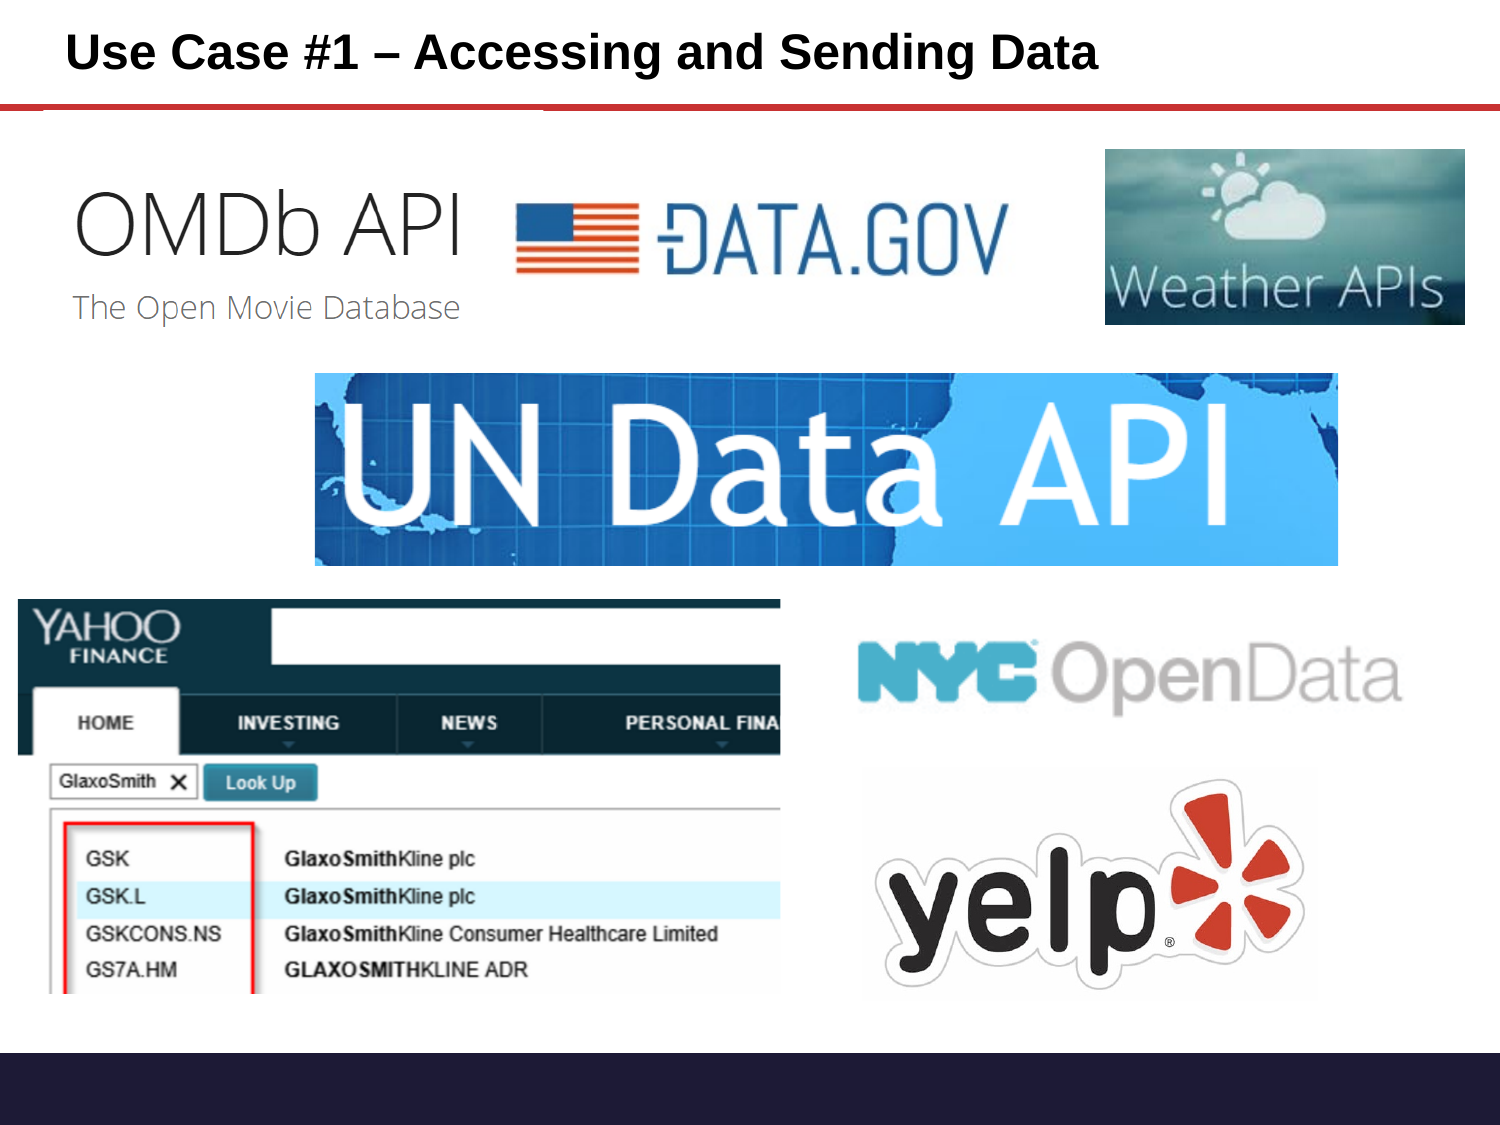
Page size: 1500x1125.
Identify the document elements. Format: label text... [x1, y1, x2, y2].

picture [861, 767, 1318, 1002]
picture [314, 373, 1339, 566]
picture [43, 110, 1037, 349]
picture [826, 617, 1500, 749]
title Use Case #1 – Accessing and Sending Data [50, 0, 1175, 108]
picture [1105, 149, 1465, 325]
picture [17, 599, 781, 994]
